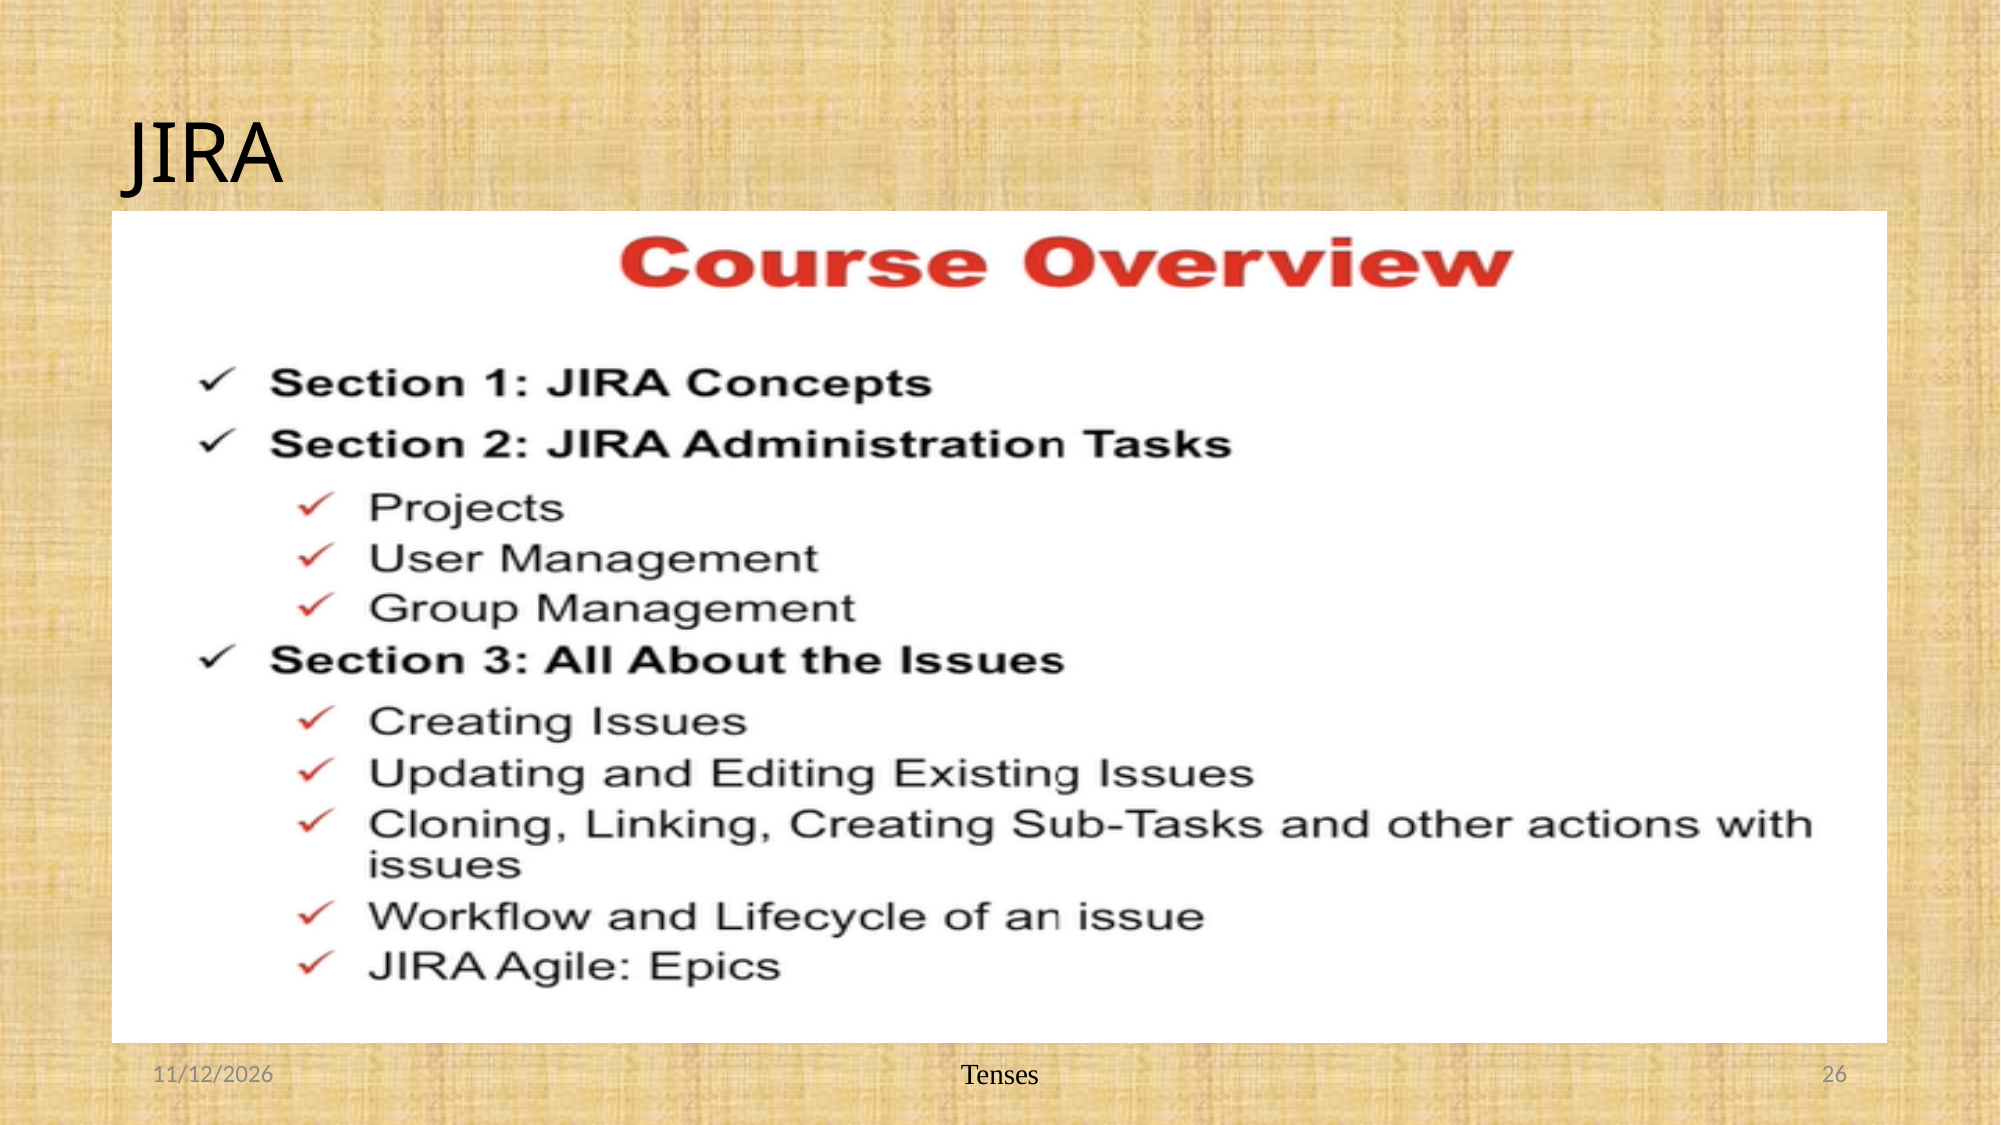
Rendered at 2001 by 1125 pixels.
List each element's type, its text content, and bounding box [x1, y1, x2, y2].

footer Tenses [662, 1043, 1338, 1103]
title JIRA [112, 46, 1838, 211]
picture [0, 0, 2001, 1125]
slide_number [137, 1043, 588, 1103]
slide_number 26 [1412, 1043, 1863, 1103]
